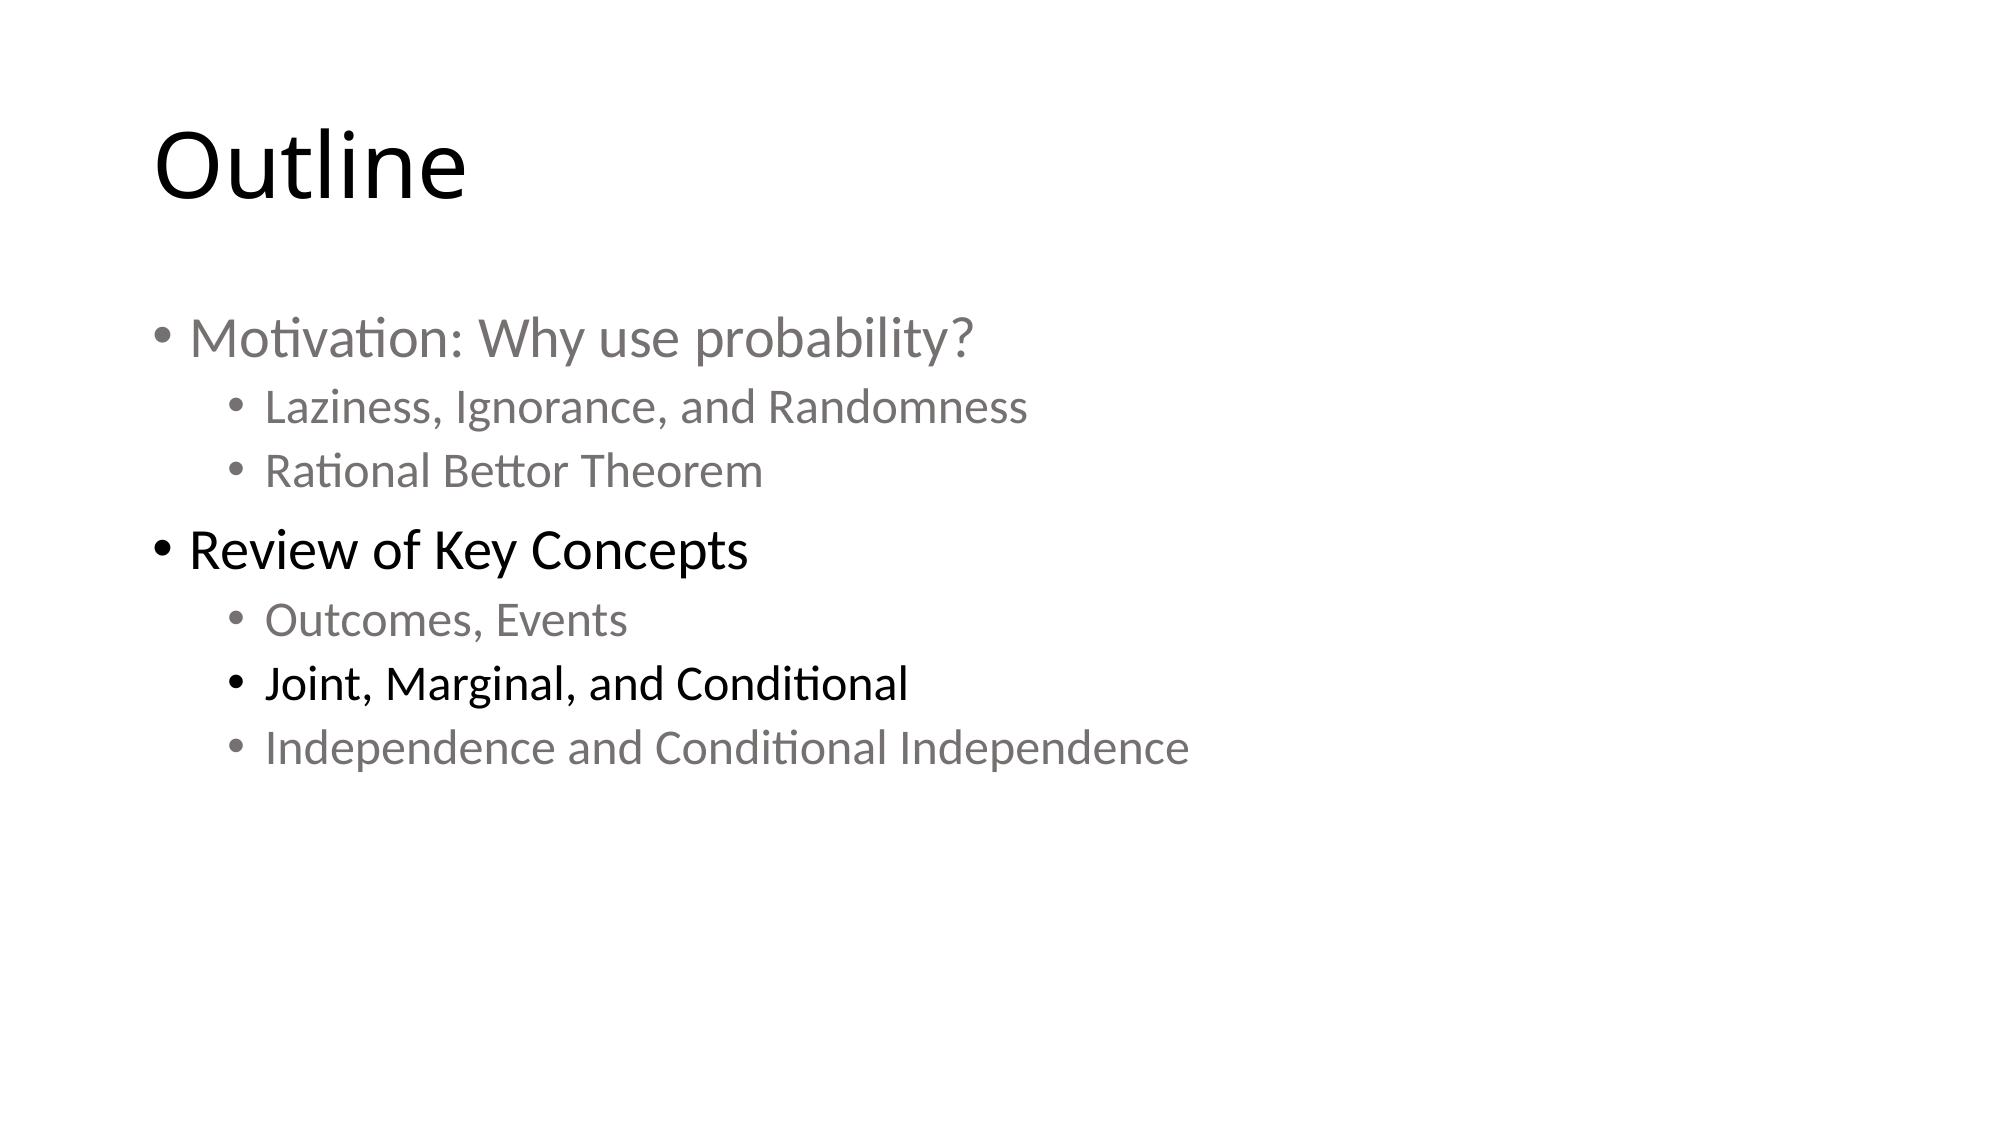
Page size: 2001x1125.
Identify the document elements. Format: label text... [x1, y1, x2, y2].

title Outline [137, 59, 1863, 278]
list Motivation: Why use probability? Laziness, Ignorance, and Randomness Rational Bettor Theorem Review of Key Concepts Outcomes, Events Joint, Marginal, and Conditional Independence and Conditional Independence [137, 299, 1863, 1014]
